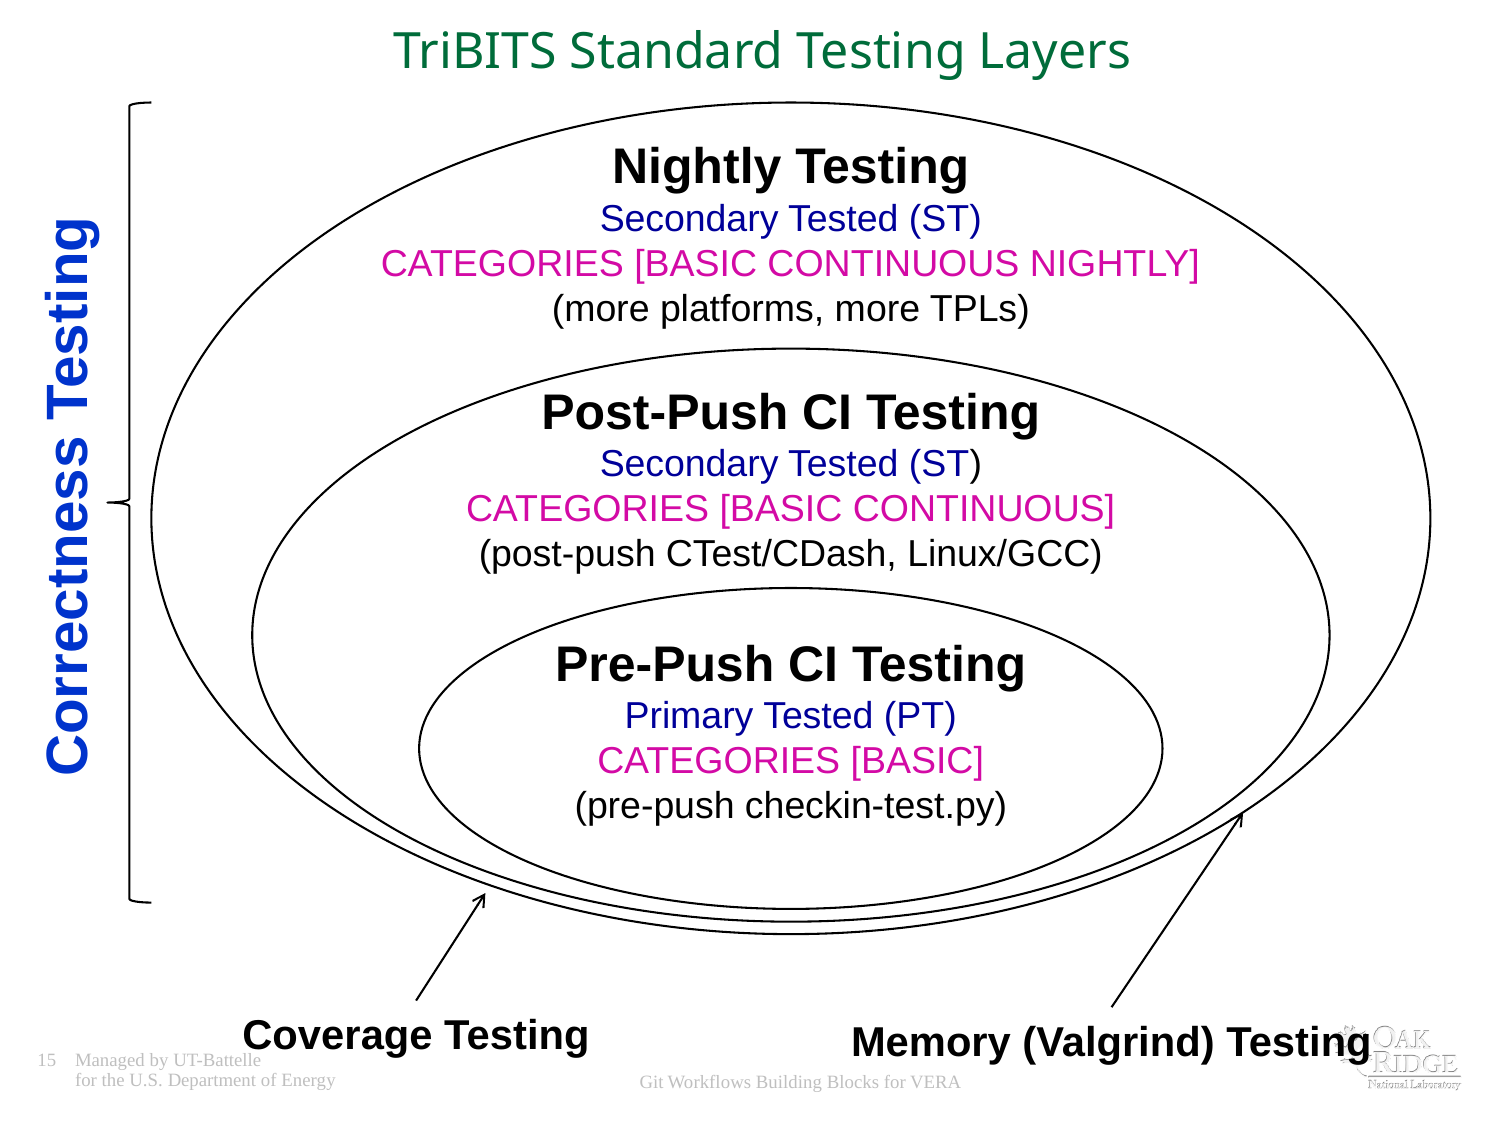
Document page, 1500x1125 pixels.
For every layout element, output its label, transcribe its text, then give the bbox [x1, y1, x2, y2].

text_box [582, 348, 1000, 371]
text_box Memory (Valgrind) Testing [836, 1007, 1387, 1072]
text_box [107, 102, 152, 903]
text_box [415, 892, 486, 1001]
text_box Nightly Testing Secondary Tested (ST) CATEGORIES [BASIC CONTINUOUS NIGHTLY] (more platforms, more TPLs) [343, 126, 1239, 336]
text_box [152, 221, 1431, 935]
text_box [419, 655, 1163, 909]
title TriBITS Standard Testing Layers [69, 20, 1456, 84]
text_box Coverage Testing [227, 1000, 605, 1066]
picture [1325, 1019, 1472, 1095]
text_box Pre-Push CI Testing Primary Tested (PT) CATEGORIES [BASIC] (pre-push checkin-test.py) [488, 623, 1094, 834]
text_box [578, 102, 1003, 126]
text_box [252, 415, 1330, 922]
text_box Correctness Testing [21, 202, 107, 792]
text_box Post-Push CI Testing Secondary Tested (ST) CATEGORIES [BASIC CONTINUOUS] (post-push CTest/CDash, Linux/GCC) [444, 371, 1138, 582]
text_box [1111, 812, 1244, 1008]
text_box [559, 588, 1023, 623]
